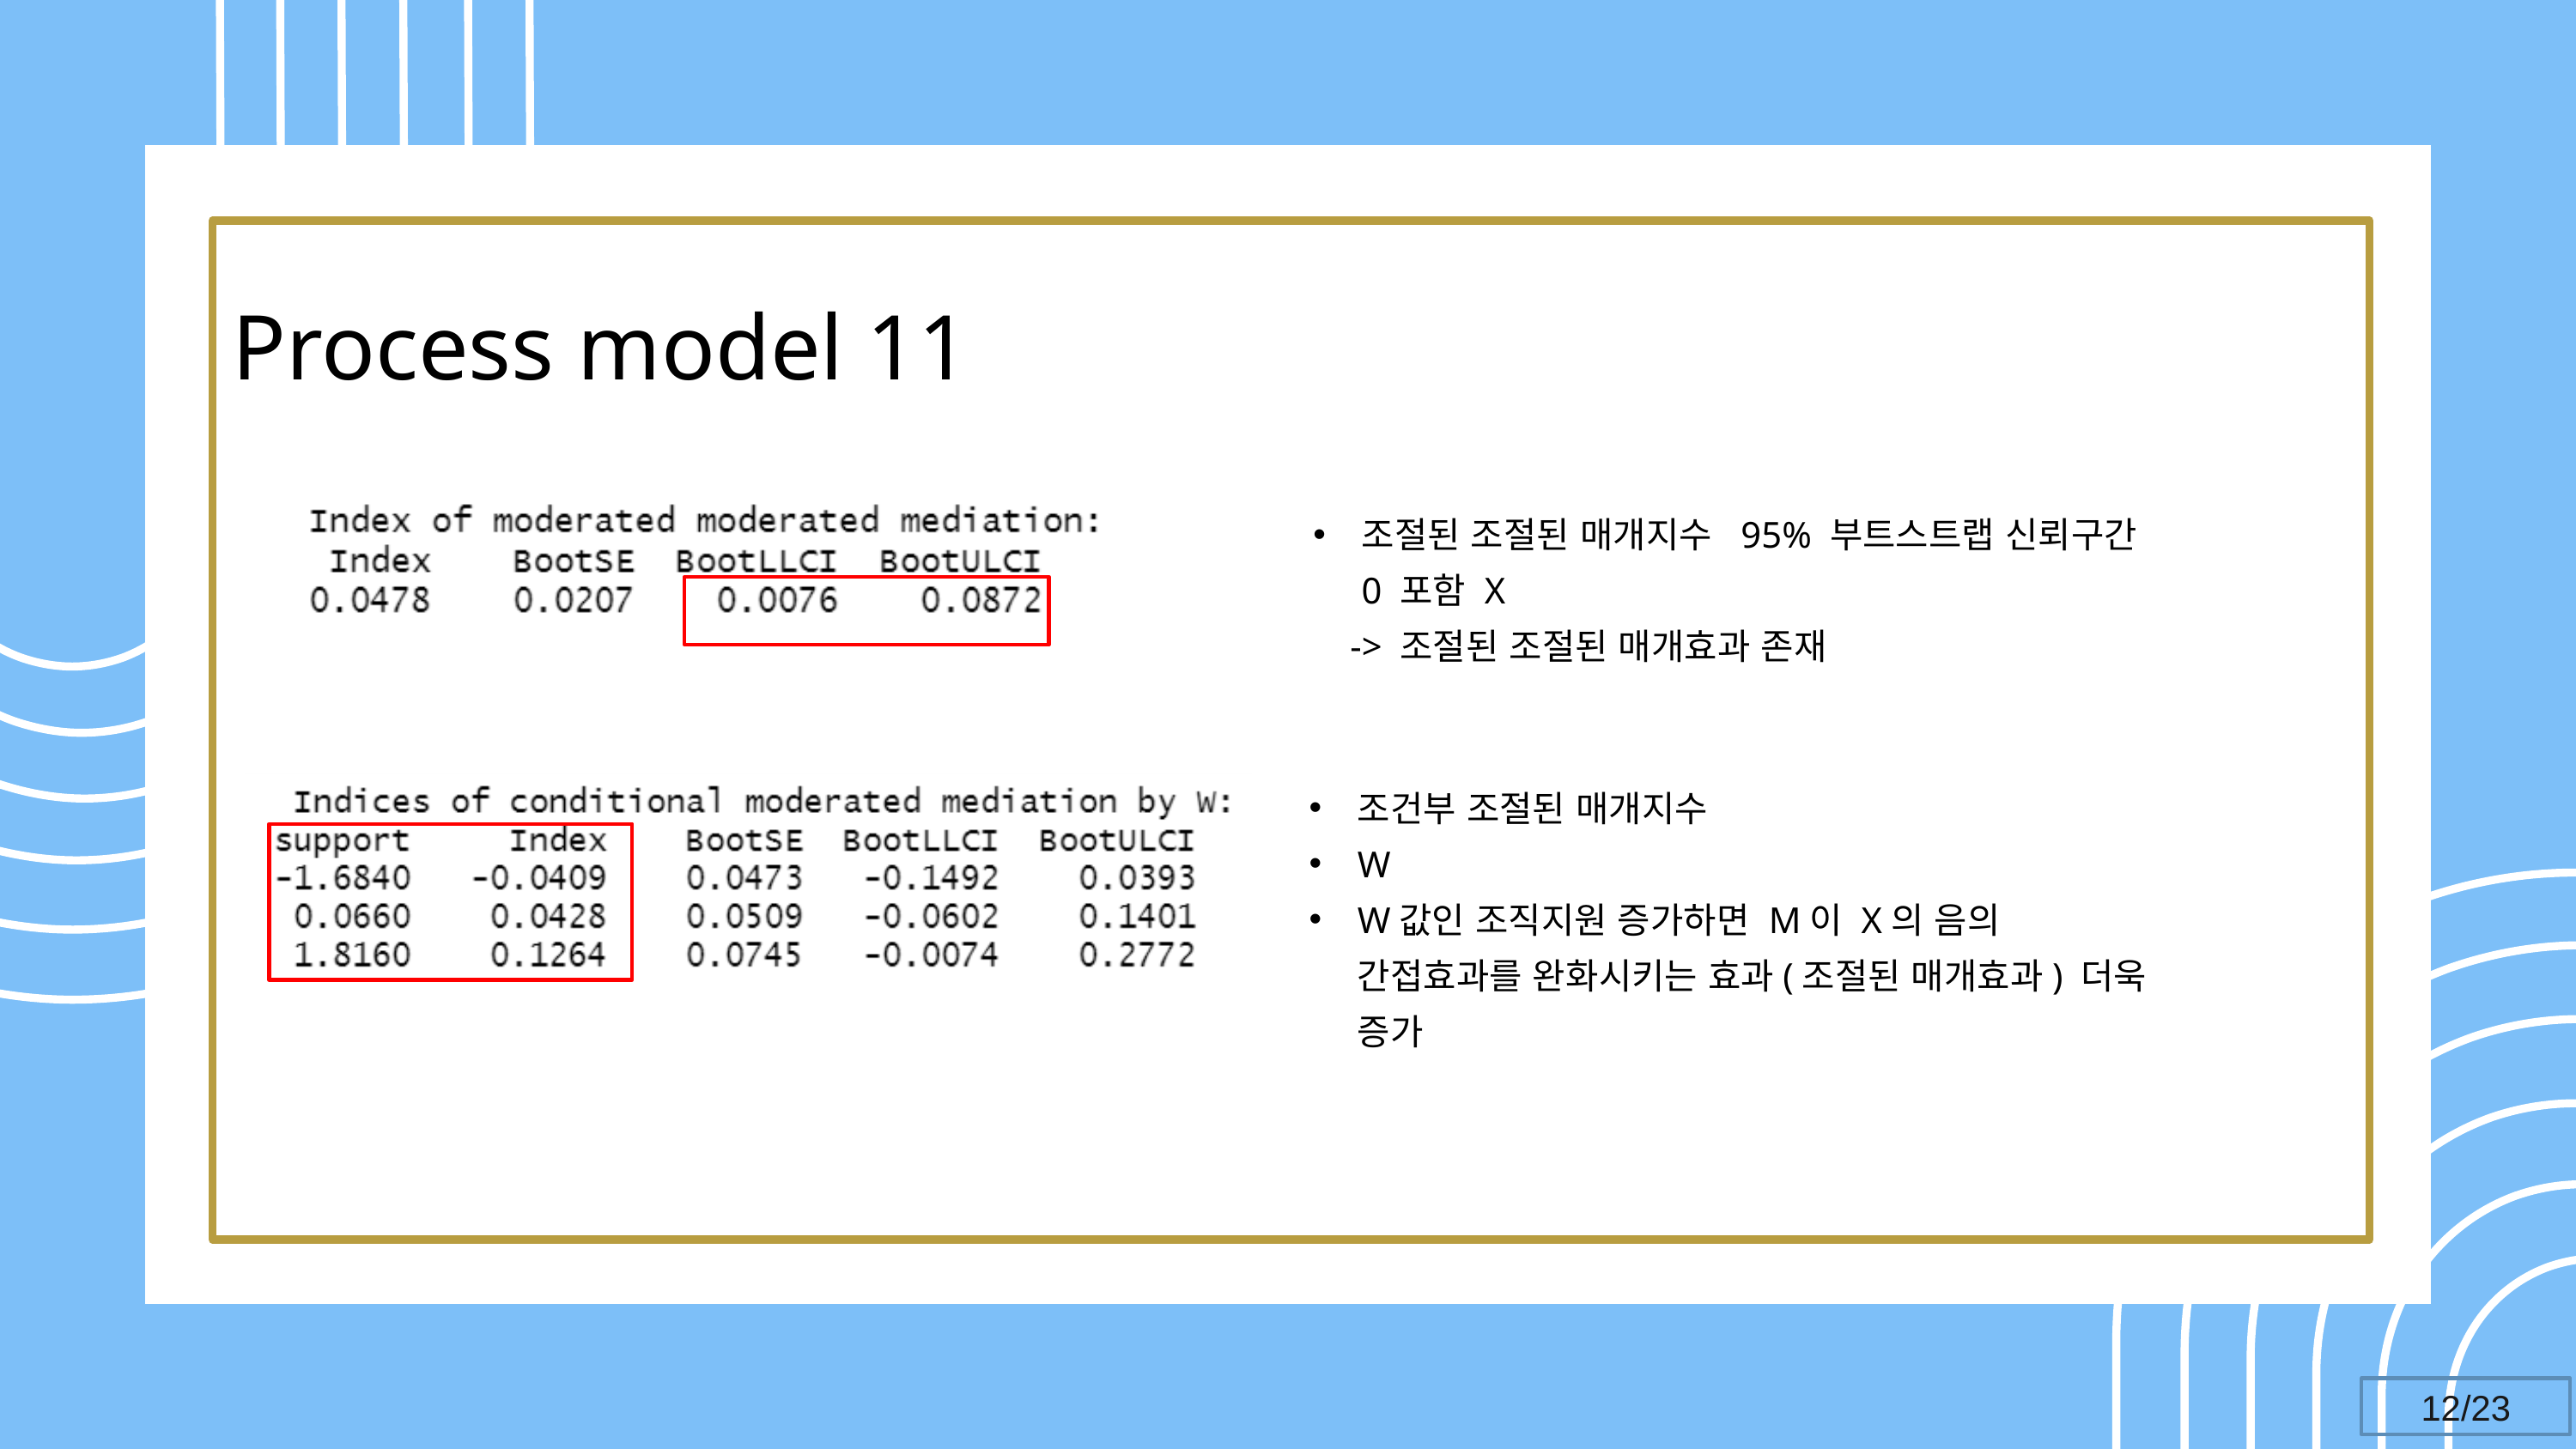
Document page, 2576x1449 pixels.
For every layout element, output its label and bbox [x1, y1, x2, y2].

text_box [144, 144, 2432, 1304]
text_box [0, 0, 534, 1002]
picture [289, 485, 1123, 646]
text_box [2116, 872, 2576, 1449]
picture [244, 773, 1253, 993]
